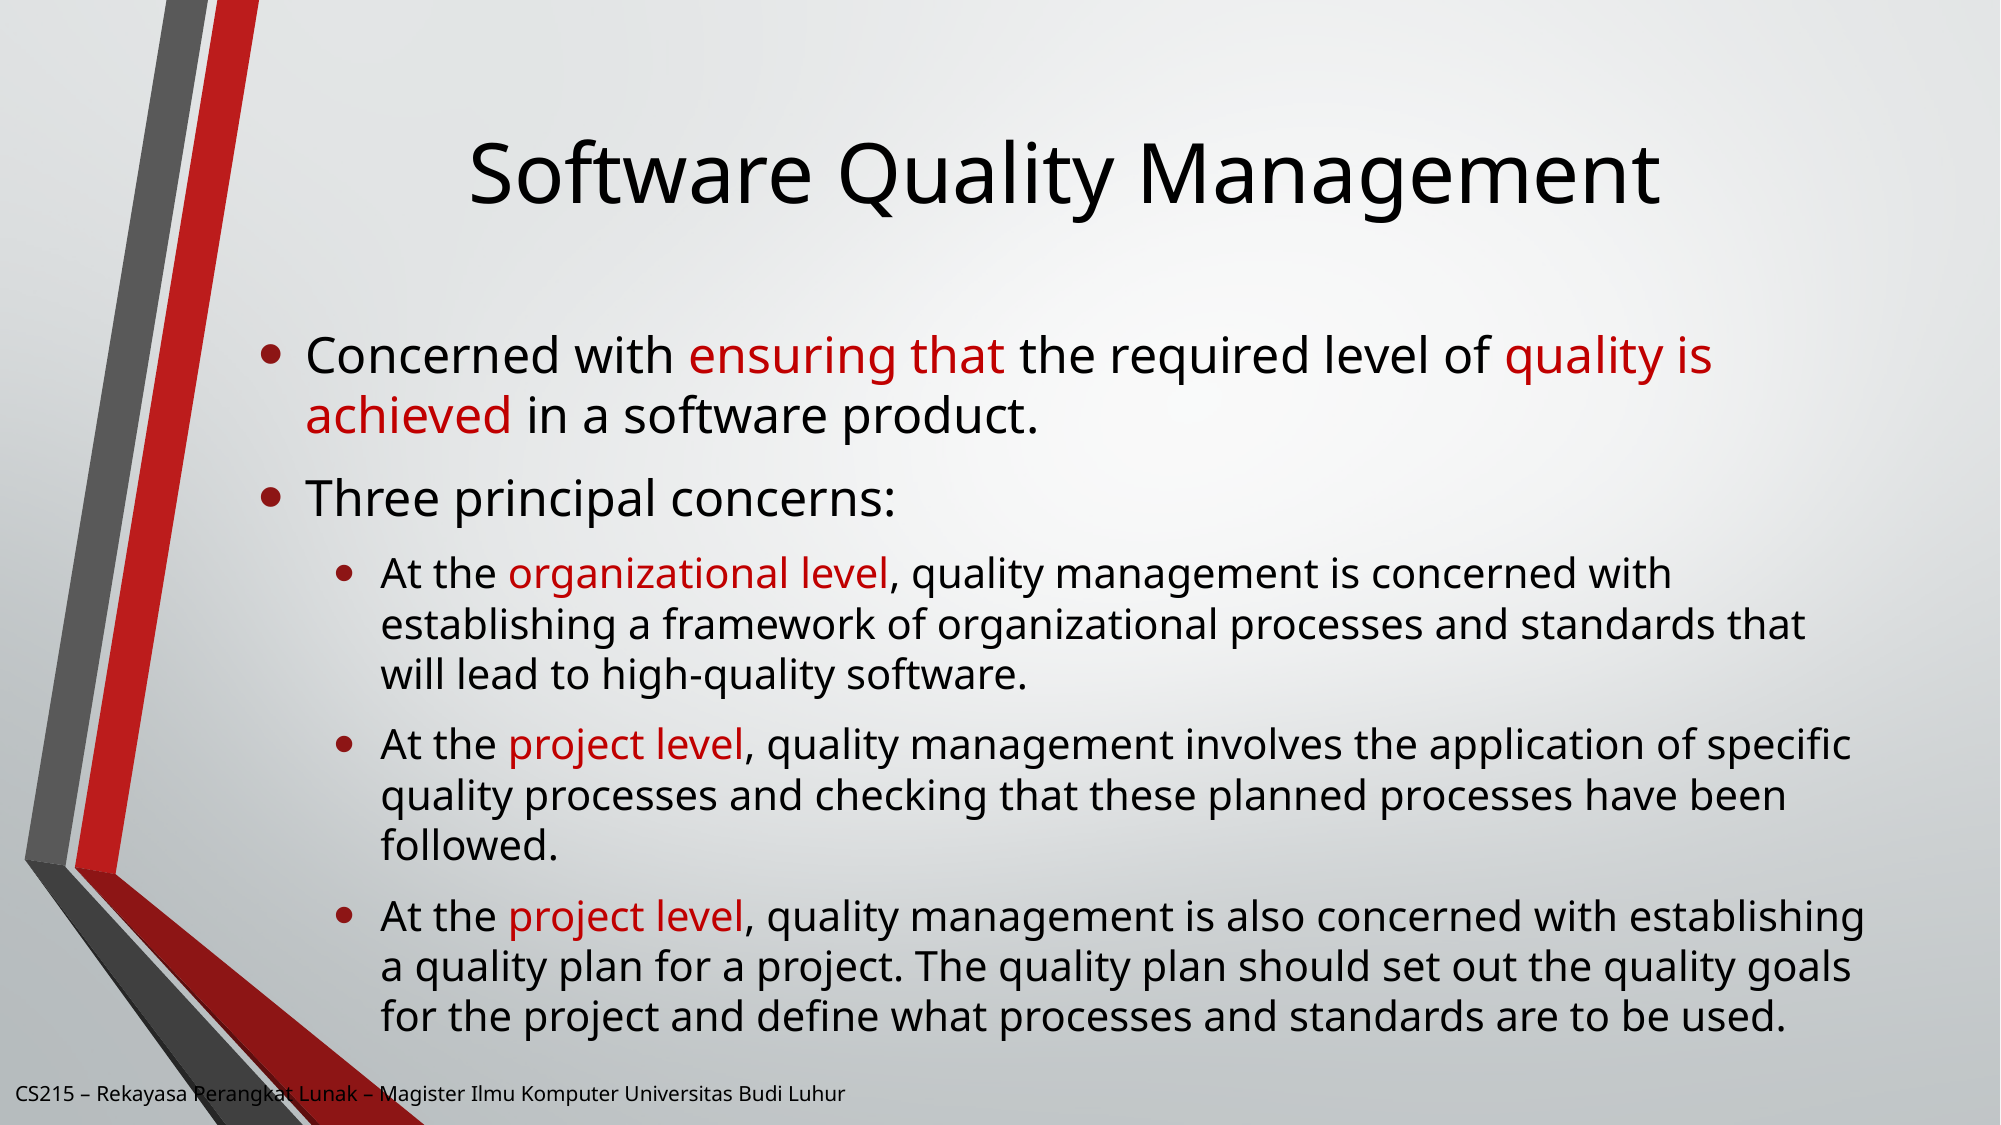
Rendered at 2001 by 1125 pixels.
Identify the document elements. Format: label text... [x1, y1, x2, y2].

footer CS215 – Rekayasa Perangkat Lunak – Magister Ilmu Komputer Universitas Budi Luhur [0, 1064, 1163, 1125]
title Software Quality Management [243, 112, 1887, 316]
list Concerned with ensuring that the required level of quality is achieved in a software product. Three principal concerns: At the organizational level, quality management is concerned with establishing a framework of organizational processes and standards that will lead to high-quality software. At the project level, quality management involves the application of specific quality processes and checking that these planned processes have been followed. At the project level, quality management is also concerned with establishing a quality plan for a project. The quality plan should set out the quality goals for the project and define what processes and standards are to be used. [243, 316, 1887, 1065]
